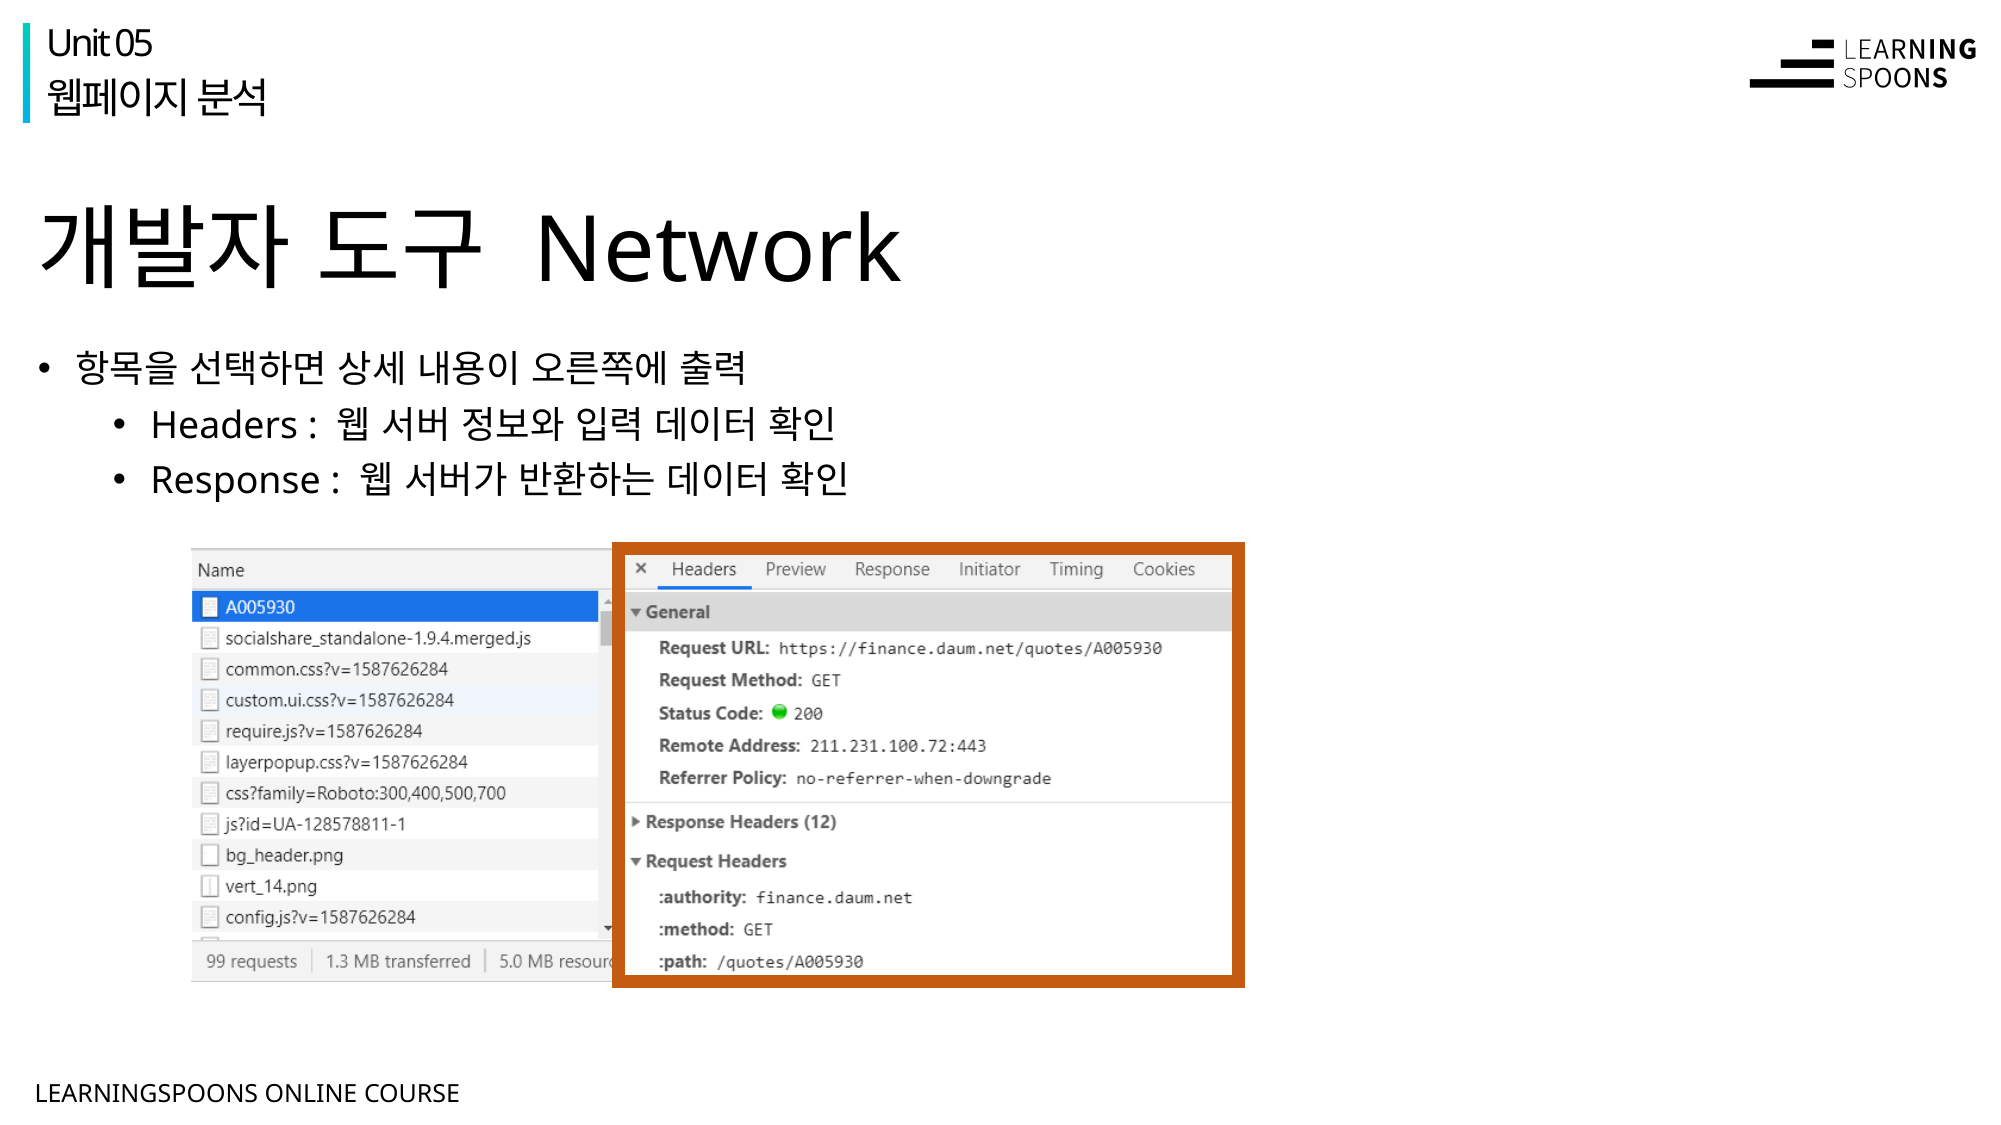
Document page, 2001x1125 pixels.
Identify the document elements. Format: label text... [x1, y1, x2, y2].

list 웹페이지 분석 [31, 70, 1239, 122]
picture [191, 548, 1239, 982]
list 항목을 선택하면 상세 내용이 오른쪽에 출력 Headers : 웹 서버 정보와 입력 데이터 확인 Response : 웹 서버가 반환하는 데이터 확인 [22, 337, 1071, 503]
picture [1748, 37, 1977, 89]
list Unit 05 [31, 16, 1239, 68]
title 개발자 도구 Network [22, 187, 1748, 316]
